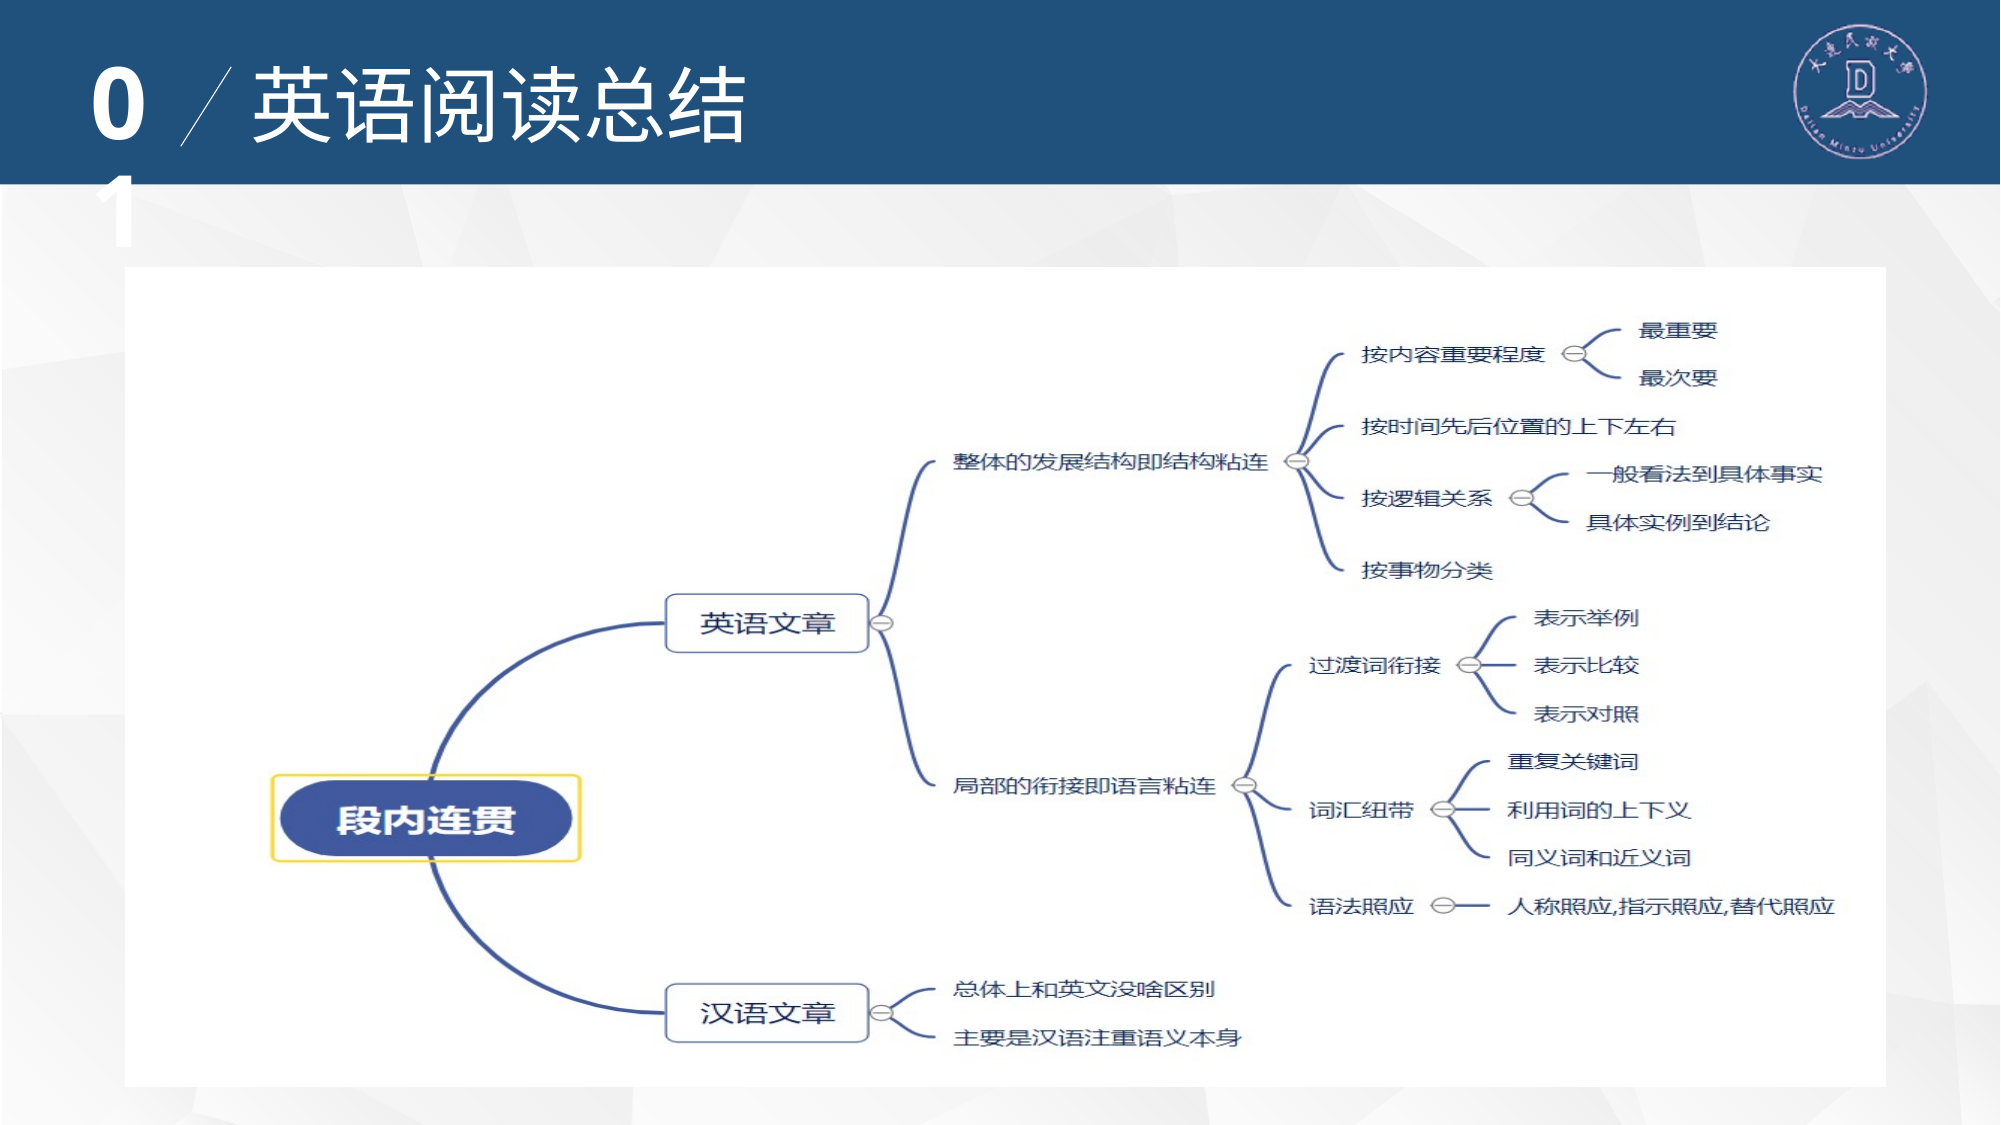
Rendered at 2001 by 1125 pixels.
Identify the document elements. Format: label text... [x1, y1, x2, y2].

list 英语阅读总结 [235, 57, 989, 139]
list 01 [75, 45, 218, 212]
picture [1783, 16, 1934, 166]
text_box [102, 255, 1845, 1036]
picture [0, 0, 2001, 1125]
